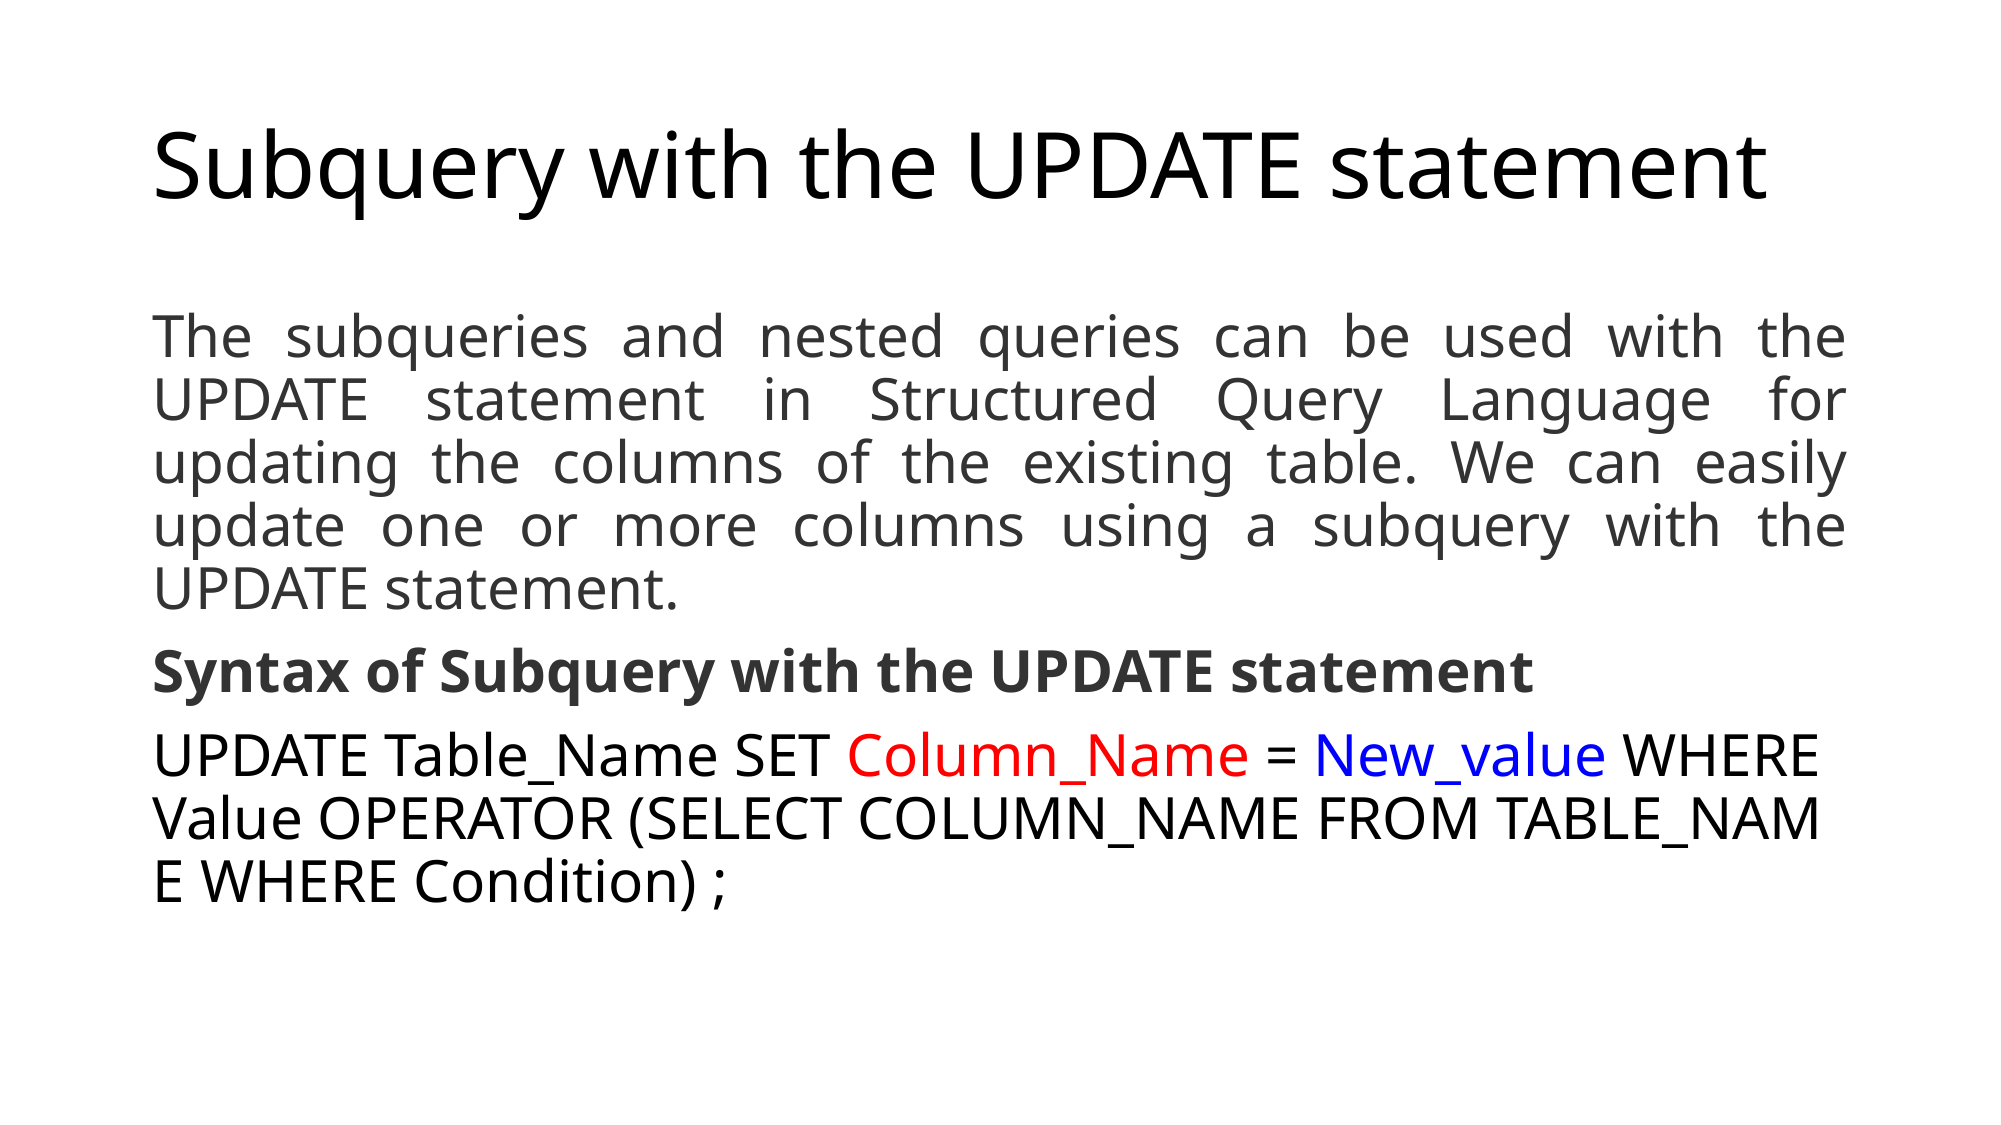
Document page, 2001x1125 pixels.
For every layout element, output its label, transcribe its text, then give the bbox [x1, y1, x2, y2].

title Subquery with the UPDATE statement [137, 59, 1863, 278]
list The subqueries and nested queries can be used with the UPDATE statement in Structured Query Language for updating the columns of the existing table. We can easily update one or more columns using a subquery with the UPDATE statement. Syntax of Subquery with the UPDATE statement UPDATE Table_Name SET Column_Name = New_value WHERE Value OPERATOR (SELECT COLUMN_NAME FROM TABLE_NAME WHERE Condition) ; [137, 299, 1863, 1014]
